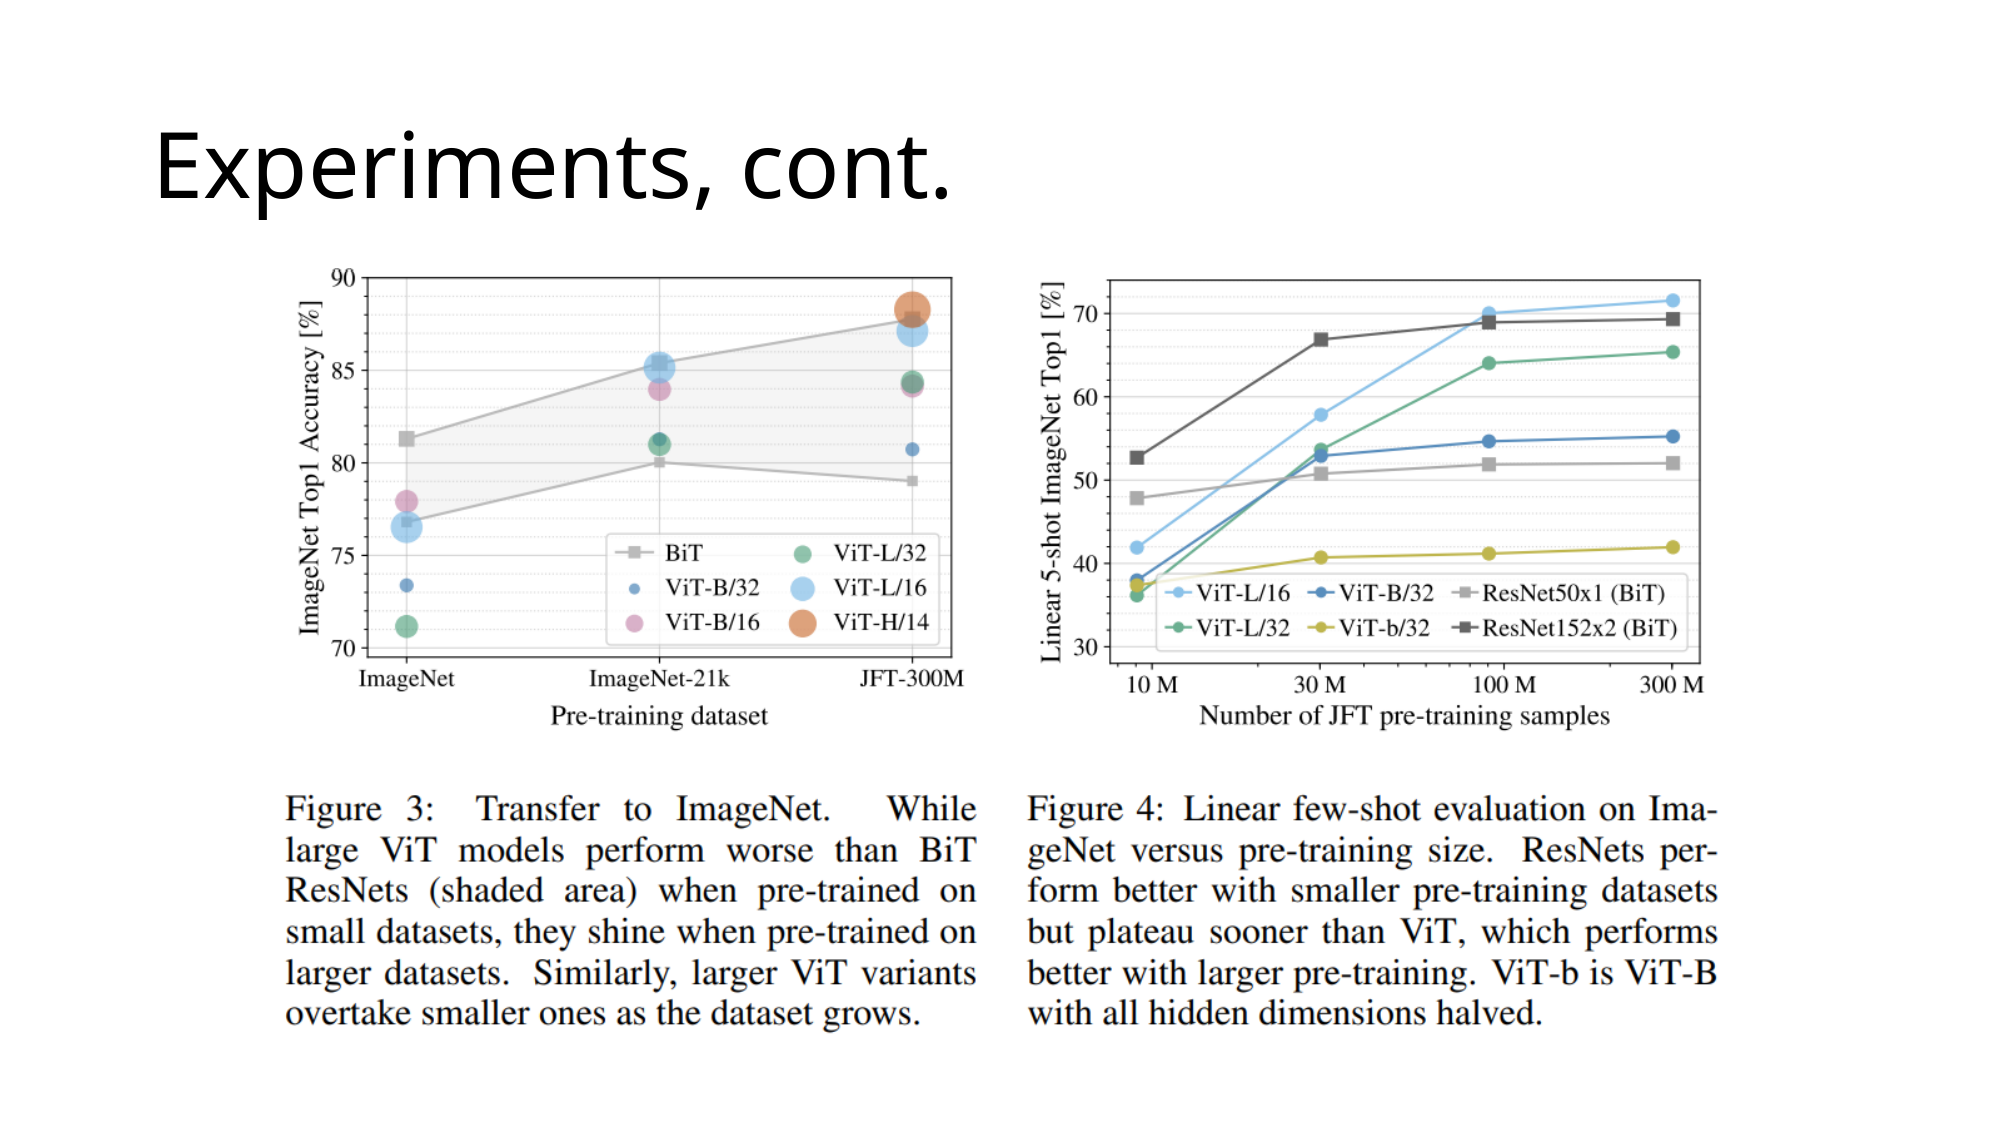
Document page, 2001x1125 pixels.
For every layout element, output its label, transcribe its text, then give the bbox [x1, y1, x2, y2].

title Experiments, cont. [137, 59, 1863, 278]
picture [245, 237, 1755, 1052]
